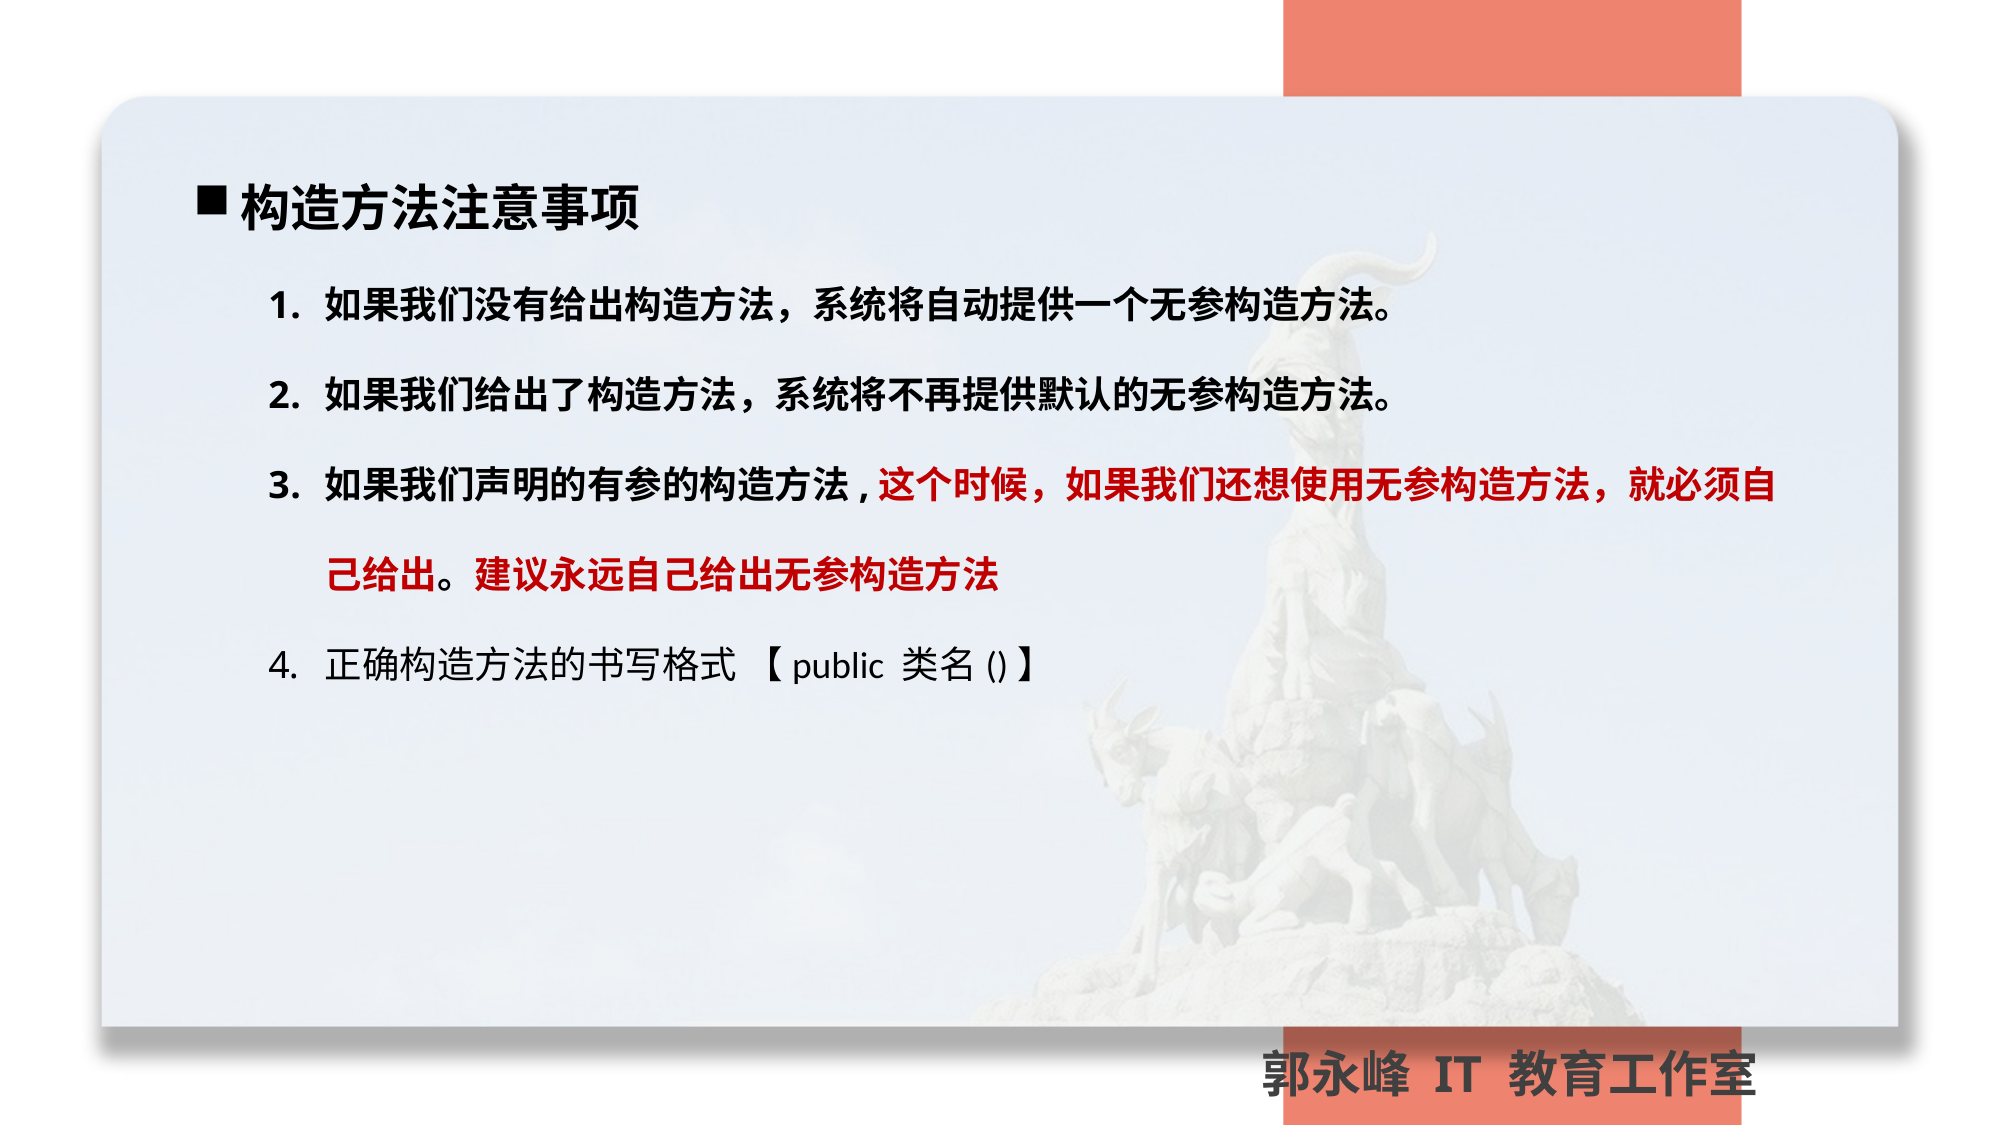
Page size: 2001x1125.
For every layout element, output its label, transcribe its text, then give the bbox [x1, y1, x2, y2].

picture [0, 0, 1998, 1125]
text_box 构造方法注意事项 如果我们没有给出构造方法，系统将自动提供一个无参构造方法。 如果我们给出了构造方法，系统将不再提供默认的无参构造方法。 如果我们声明的有参的构造方法,这个时候，如果我们还想使用无参构造方法，就必须自己给出。建议永远自己给出无参构造方法 正确构造方法的书写格式 【public 类名()】 [178, 139, 1823, 694]
